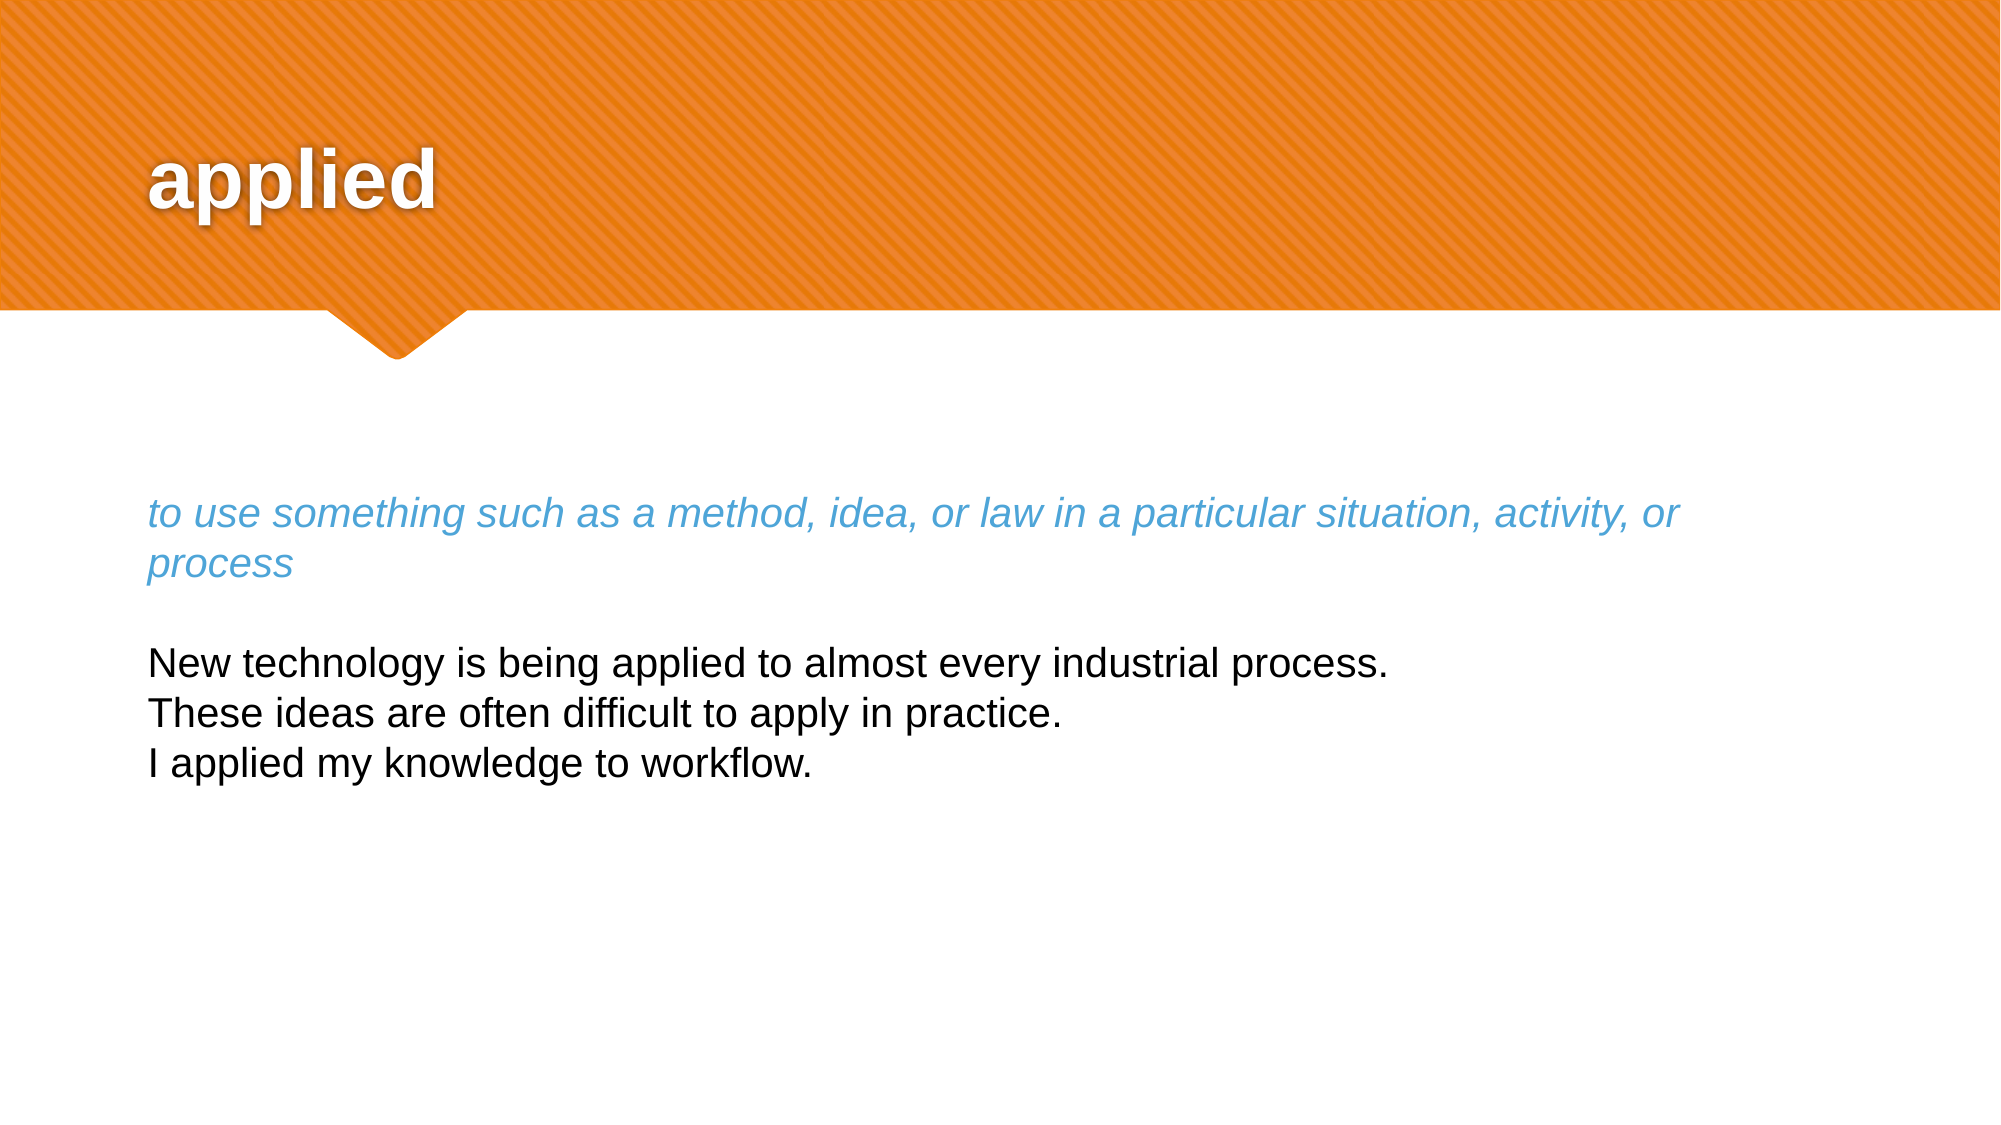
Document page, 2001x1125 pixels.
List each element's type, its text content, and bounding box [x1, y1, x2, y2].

title applied [132, 73, 1868, 233]
text_box to use something such as a method, idea, or law in a particular situation, activity, or process New technology is being applied to almost every industrial process. These ideas are often difficult to apply in practice. I applied my knowledge to workflow. [132, 478, 1841, 844]
